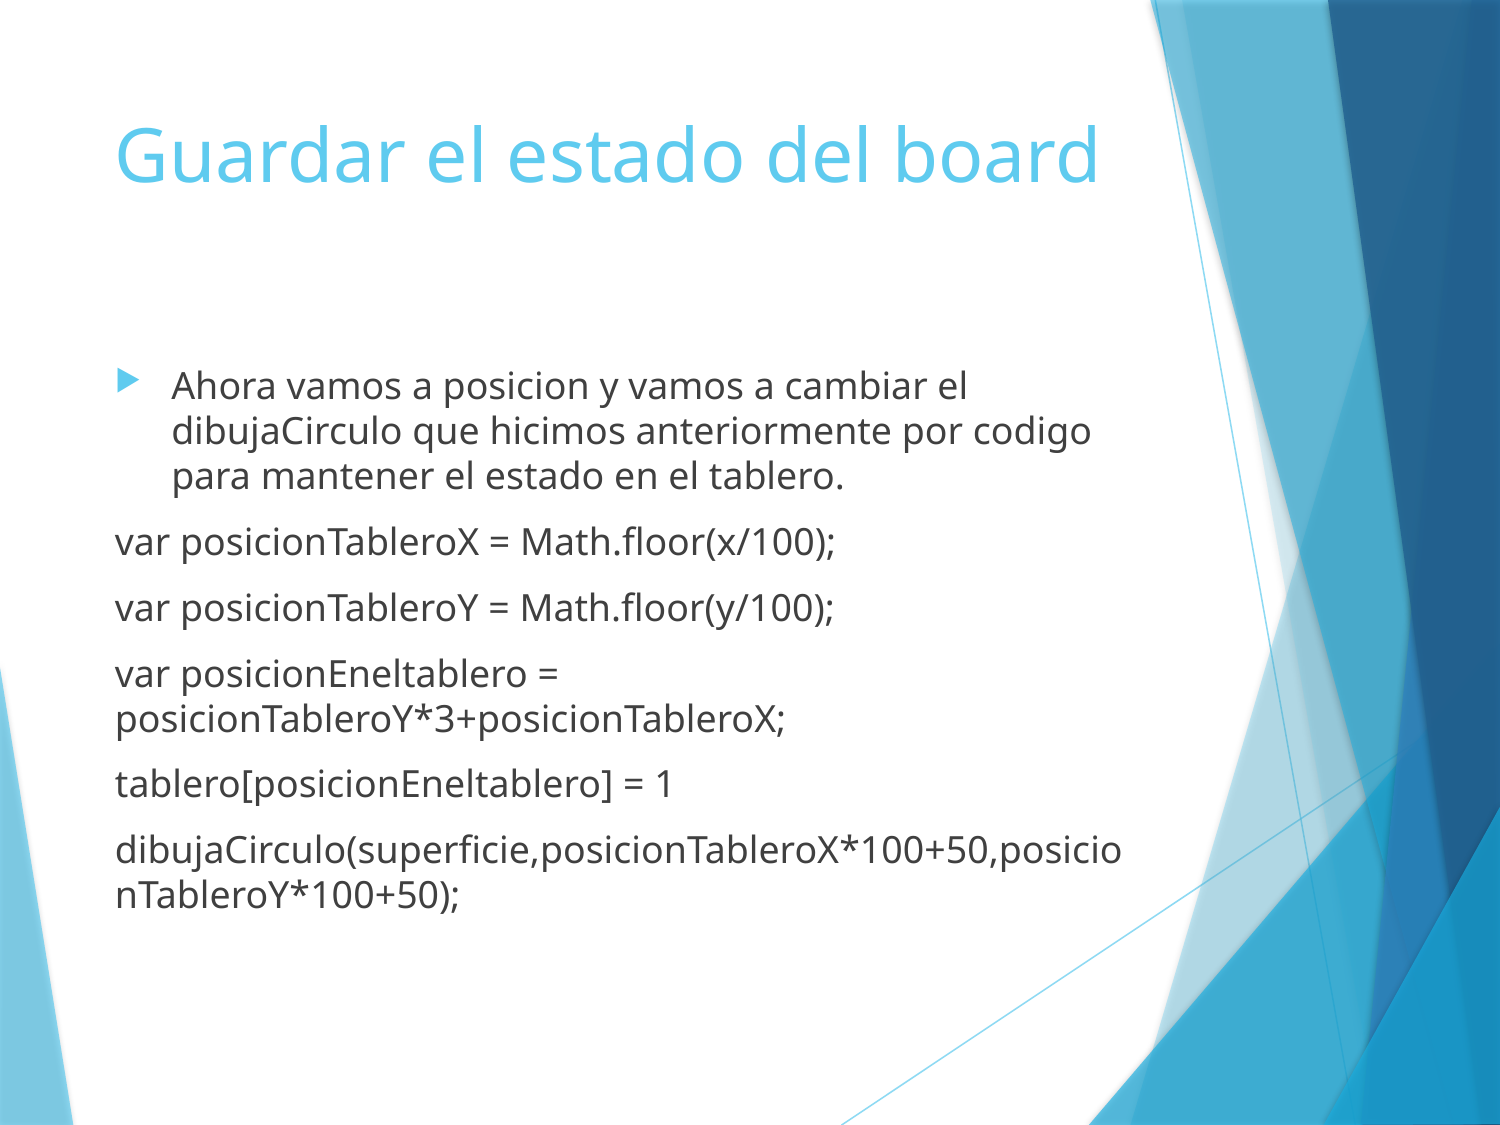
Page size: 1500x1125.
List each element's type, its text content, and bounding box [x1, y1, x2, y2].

list Ahora vamos a posicion y vamos a cambiar el dibujaCirculo que hicimos anteriormente por codigo para mantener el estado en el tablero. var posicionTableroX = Math.floor(x/100); var posicionTableroY = Math.floor(y/100); var posicionEneltablero = posicionTableroY*3+posicionTableroX; tablero[posicionEneltablero] = 1 dibujaCirculo(superficie,posicionTableroX*100+50,posicionTableroY*100+50); [99, 354, 1142, 992]
title Guardar el estado del board [99, 99, 1142, 317]
